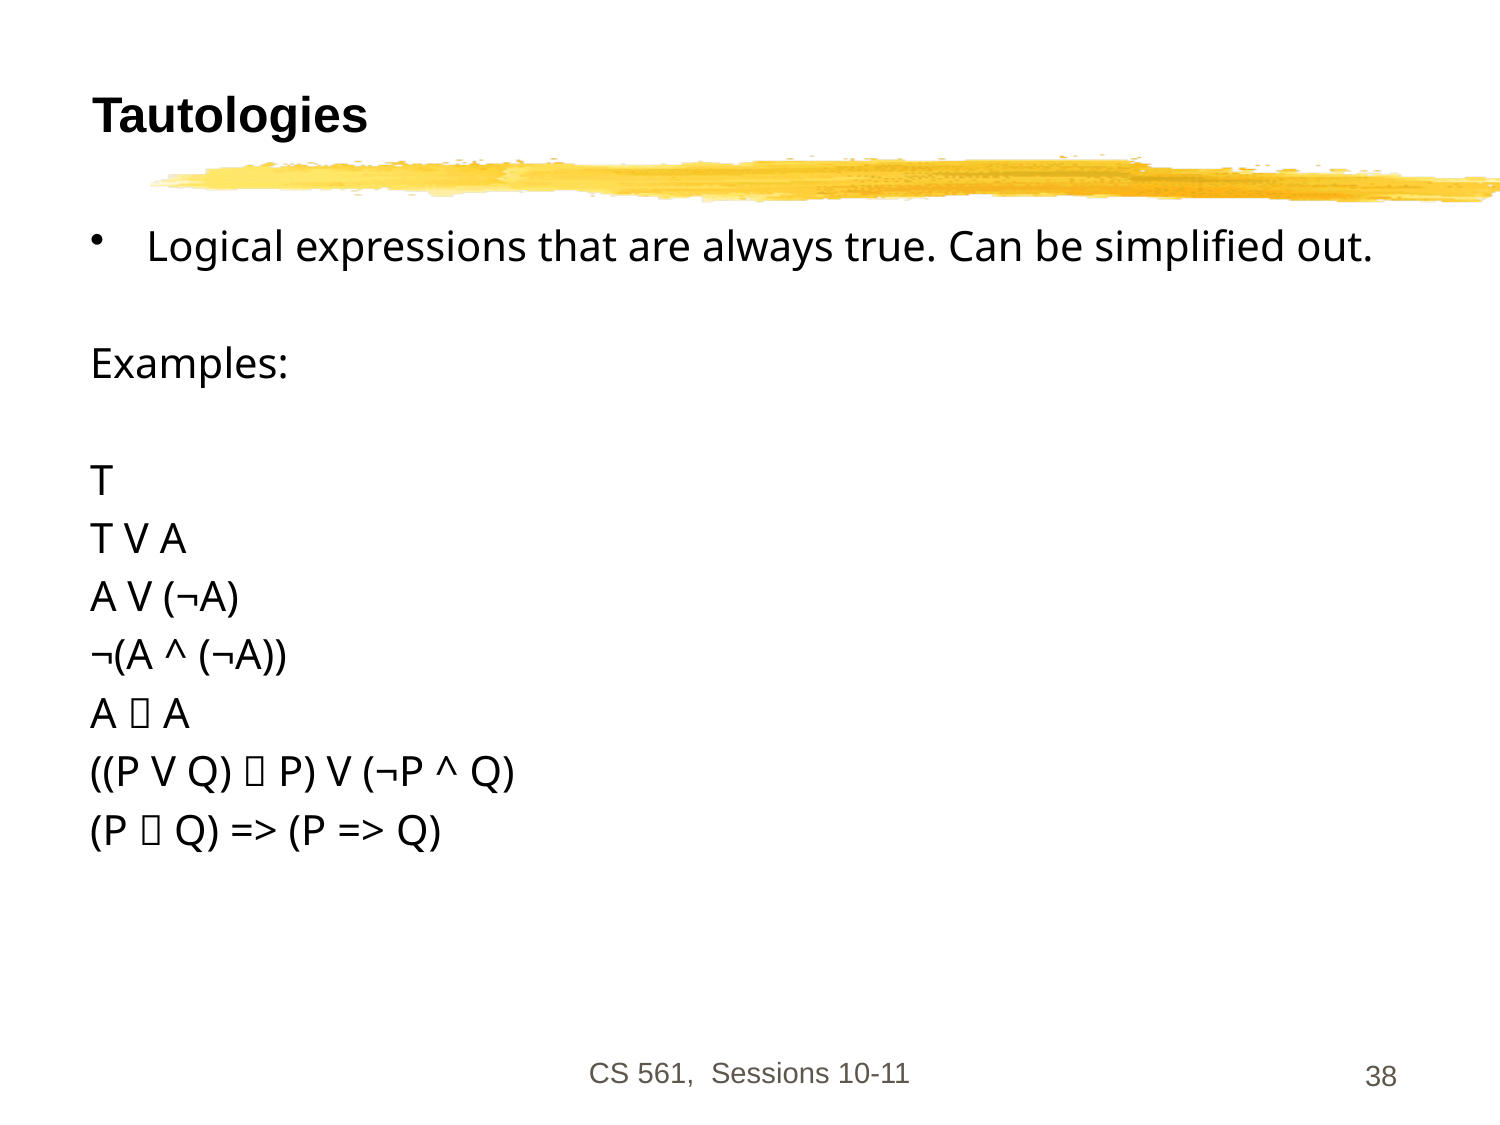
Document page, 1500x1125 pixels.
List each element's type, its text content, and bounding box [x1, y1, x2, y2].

list Logical expressions that are always true. Can be simplified out. Examples: T T V A A V (¬A) ¬(A ^ (¬A)) A  A ((P V Q)  P) V (¬P ^ Q) (P  Q) => (P => Q) [74, 212, 1417, 994]
footer CS 561, Sessions 10-11 [512, 1021, 988, 1098]
slide_number 38 [1099, 1024, 1413, 1101]
title Tautologies [76, 37, 1415, 151]
picture [150, 149, 1500, 213]
